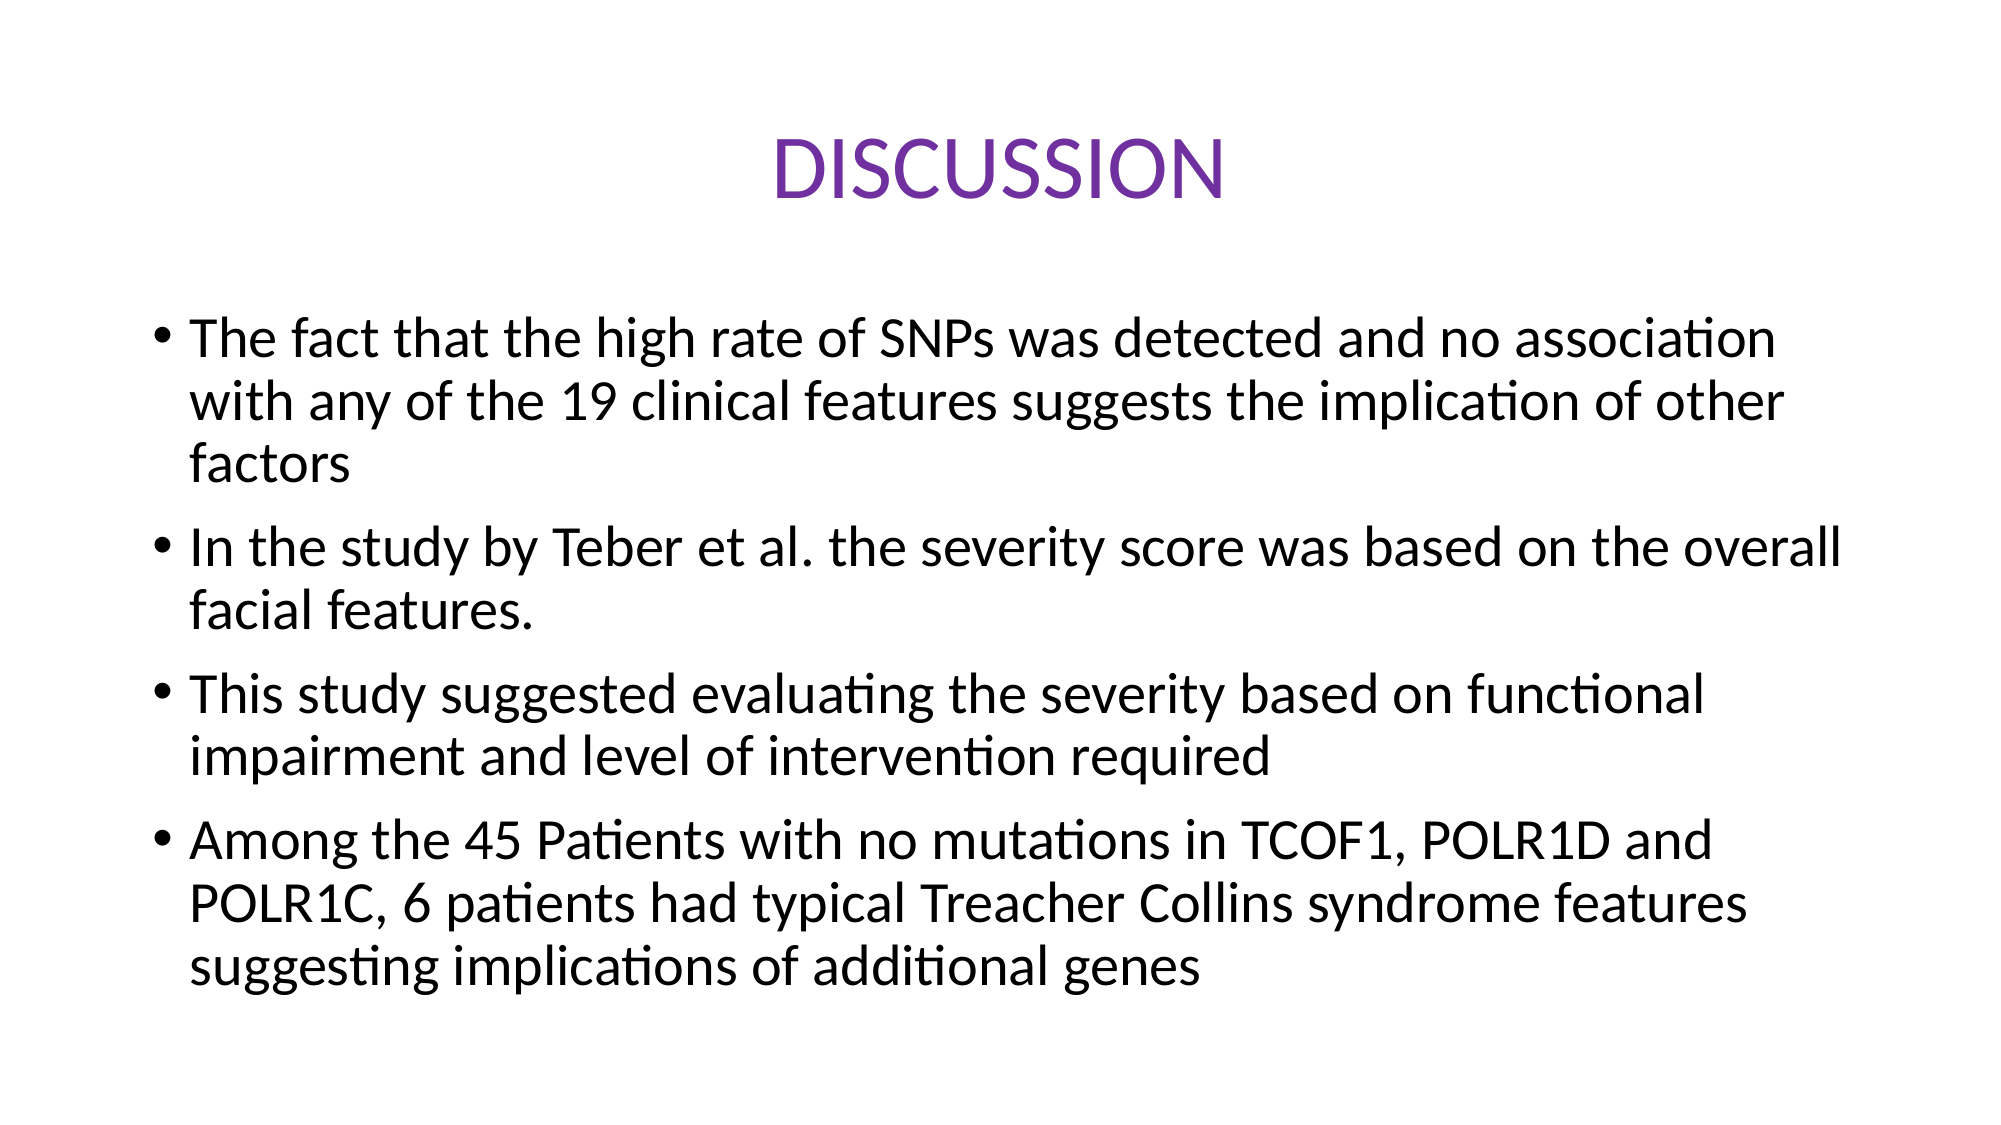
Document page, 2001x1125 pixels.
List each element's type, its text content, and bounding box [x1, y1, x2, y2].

text_box [162, 84, 1888, 303]
list The fact that the high rate of SNPs was detected and no association with any of the 19 clinical features suggests the implication of other factors In the study by Teber et al. the severity score was based on the overall facial features. This study suggested evaluating the severity based on functional impairment and level of intervention required Among the 45 Patients with no mutations in TCOF1, POLR1D and POLR1C, 6 patients had typical Treacher Collins syndrome features suggesting implications of additional genes [137, 299, 1863, 1014]
title DISCUSSION [137, 59, 1863, 278]
